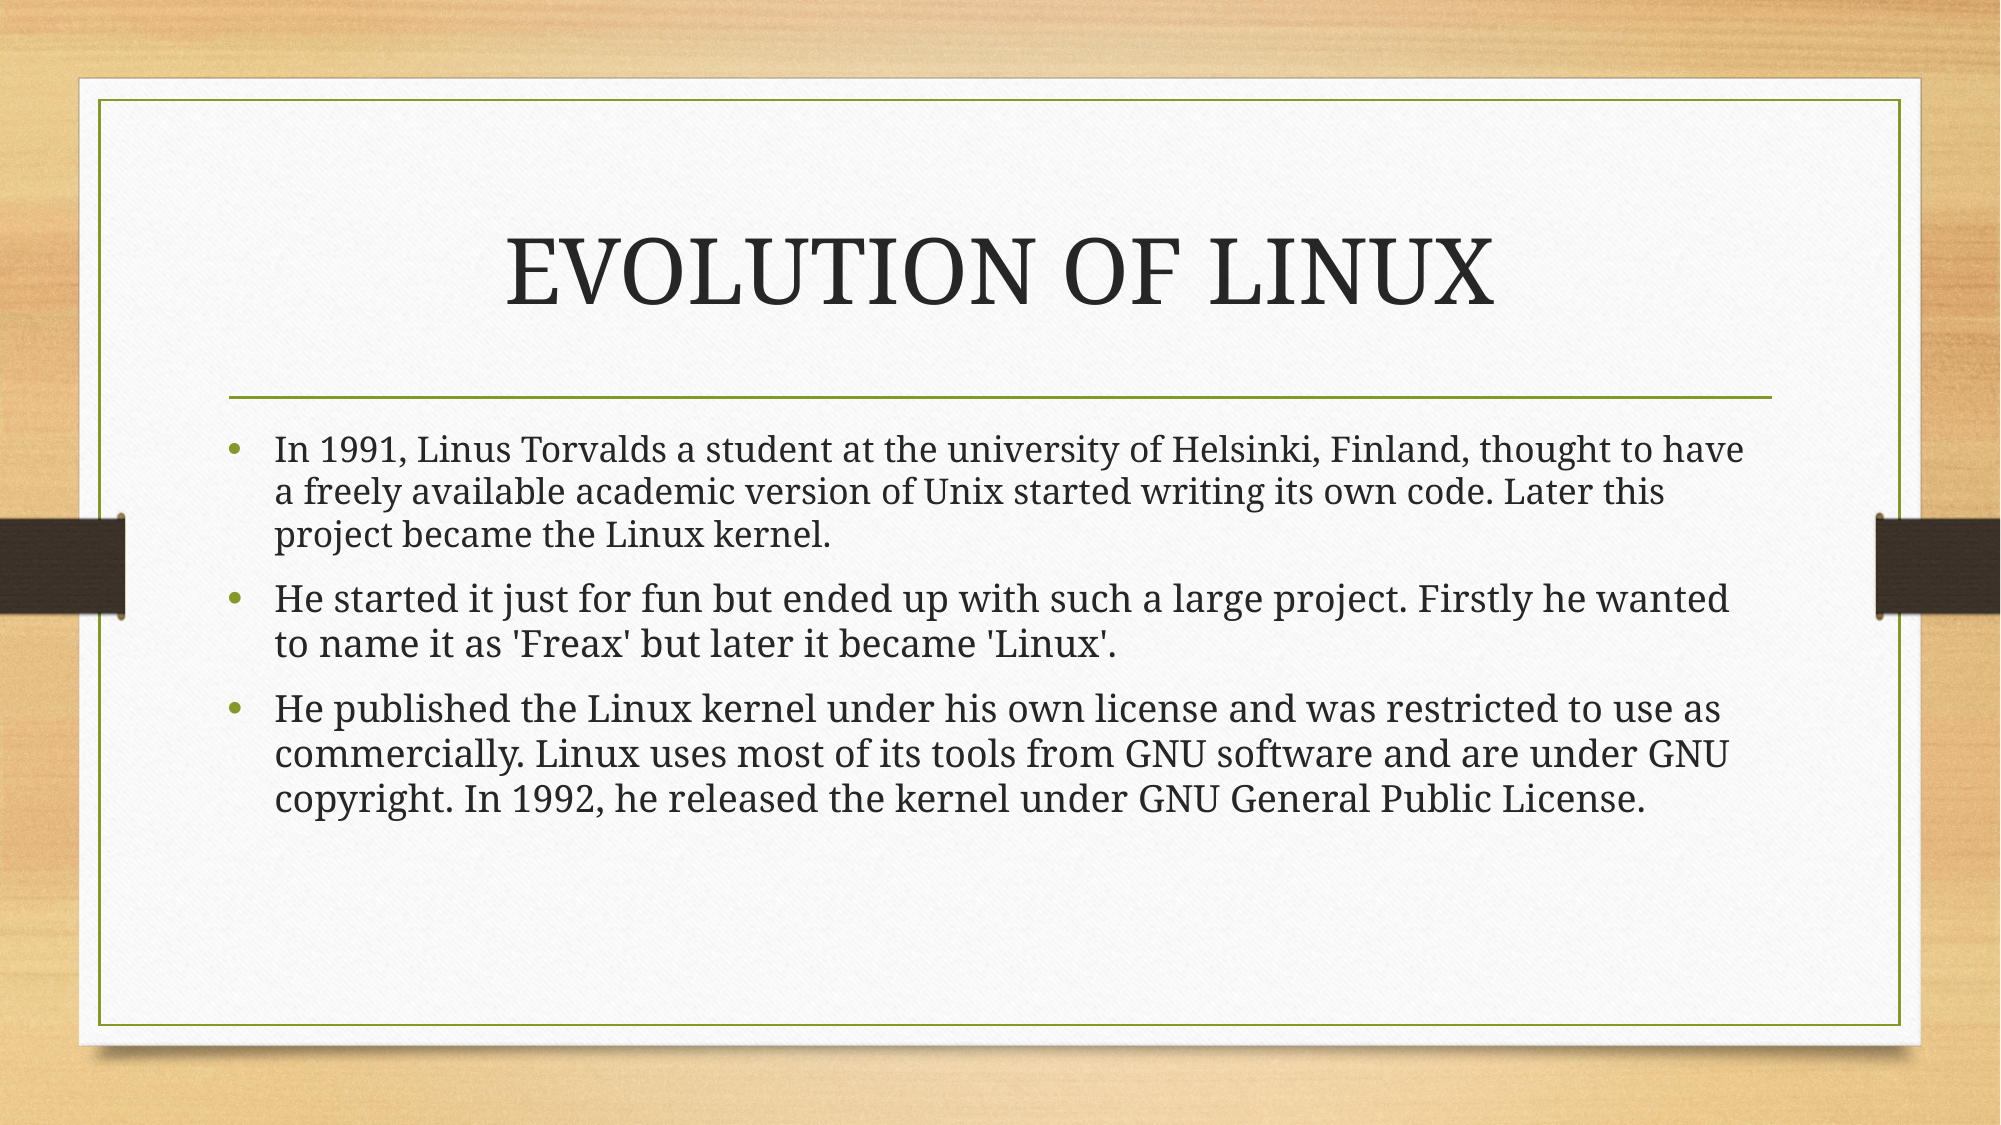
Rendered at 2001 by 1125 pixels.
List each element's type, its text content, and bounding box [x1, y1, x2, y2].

title EVOLUTION OF LINUX [212, 161, 1788, 375]
picture [0, 0, 2001, 1125]
list In 1991, Linus Torvalds a student at the university of Helsinki, Finland, thought to have a freely available academic version of Unix started writing its own code. Later this project became the Linux kernel. He started it just for fun but ended up with such a large project. Firstly he wanted to name it as 'Freax' but later it became 'Linux'. He published the Linux kernel under his own license and was restricted to use as commercially. Linux uses most of its tools from GNU software and are under GNU copyright. In 1992, he released the kernel under GNU General Public License. [212, 419, 1788, 964]
